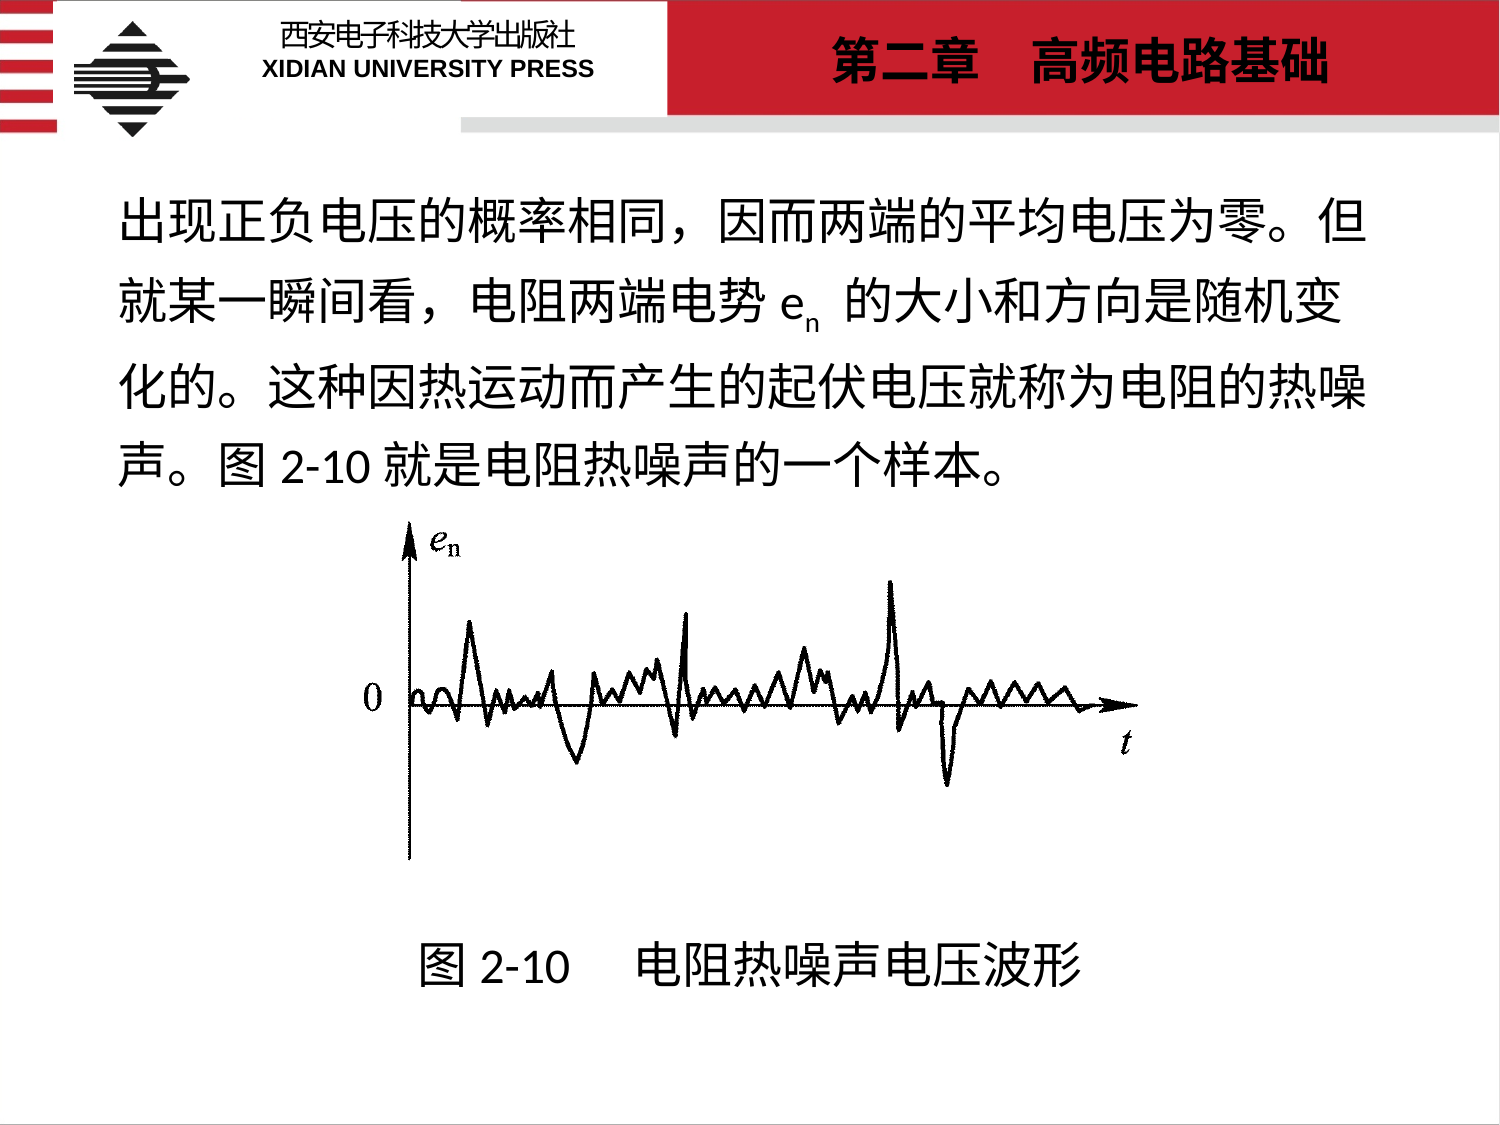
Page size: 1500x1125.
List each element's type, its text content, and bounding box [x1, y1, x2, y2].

picture [0, 0, 1500, 1125]
text_box 图2-10 电阻热噪声电压波形 [391, 925, 1109, 1046]
title 出现正负电压的概率相同，因而两端的平均电压为零。但就某一瞬间看，电阻两端电势en 的大小和方向是随机变化的。这种因热运动而产生的起伏电压就称为电阻的热噪声。图2-10就是电阻热噪声的一个样本。 [103, 163, 1397, 1019]
